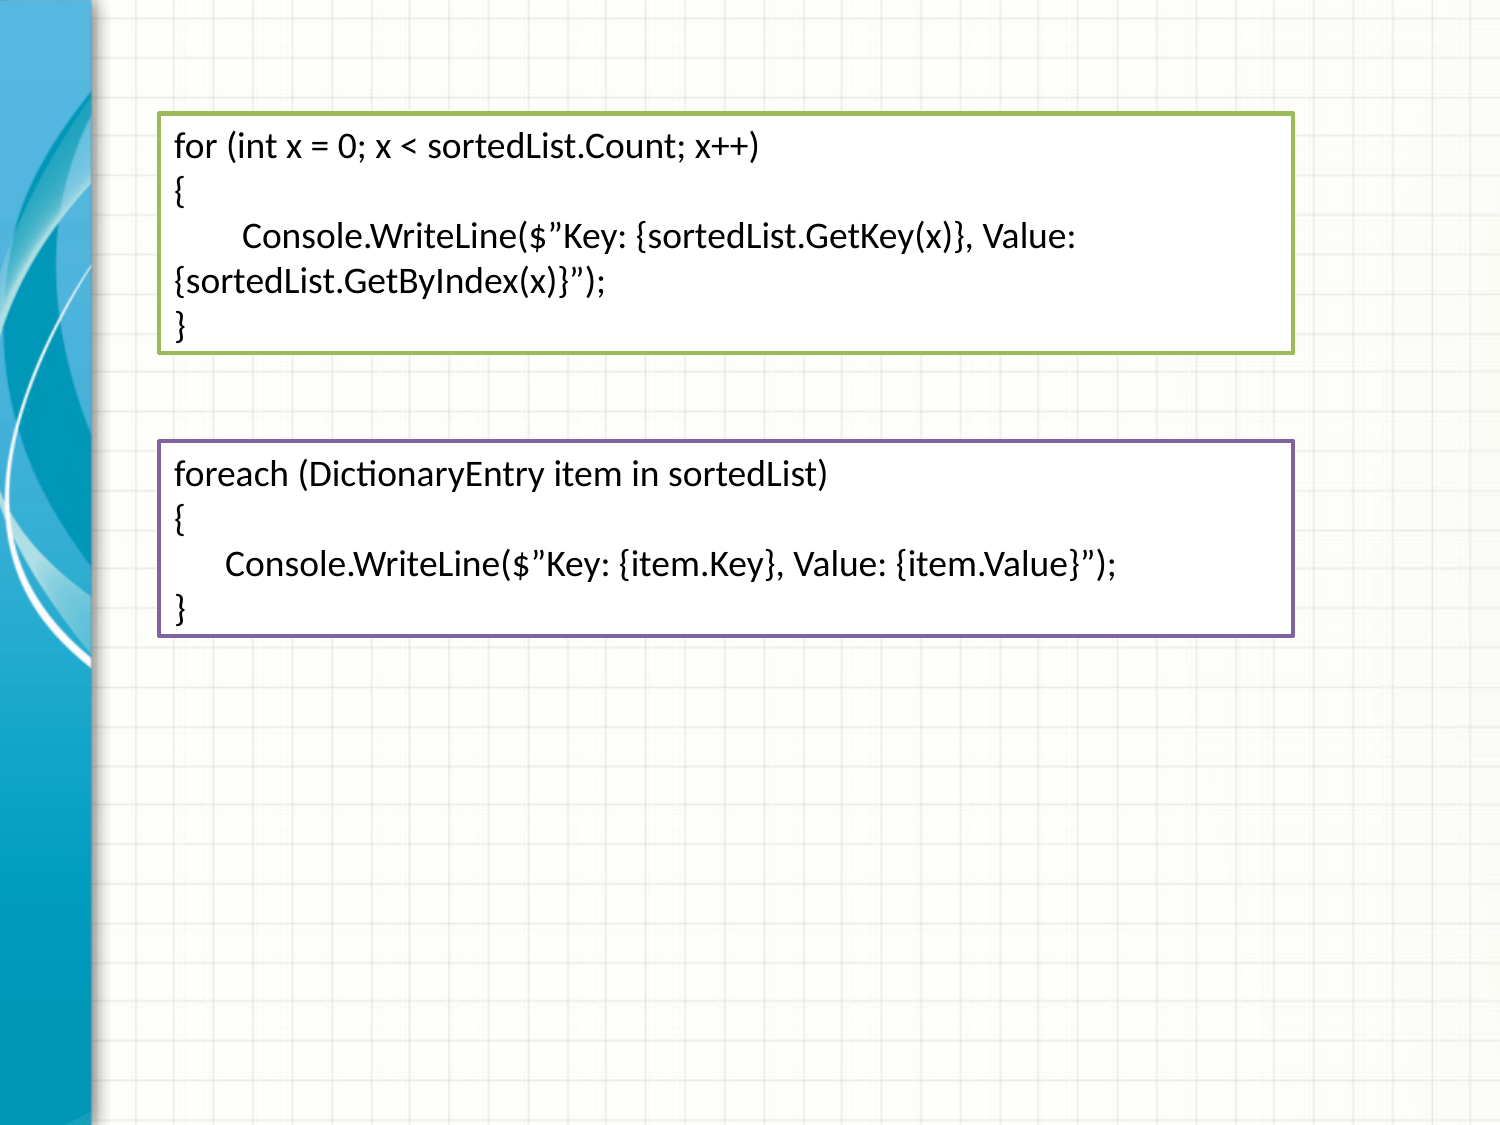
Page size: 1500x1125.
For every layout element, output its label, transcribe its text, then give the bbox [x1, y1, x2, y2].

text_box for (int x = 0; x < sortedList.Count; x++) { Console.WriteLine($”Key: {sortedList.GetKey(x)}, Value: {sortedList.GetByIndex(x)}”); } [157, 111, 1295, 355]
text_box foreach (DictionaryEntry item in sortedList) { Console.WriteLine($”Key: {item.Key}, Value: {item.Value}”); } [157, 439, 1295, 638]
picture [0, 0, 1500, 1125]
